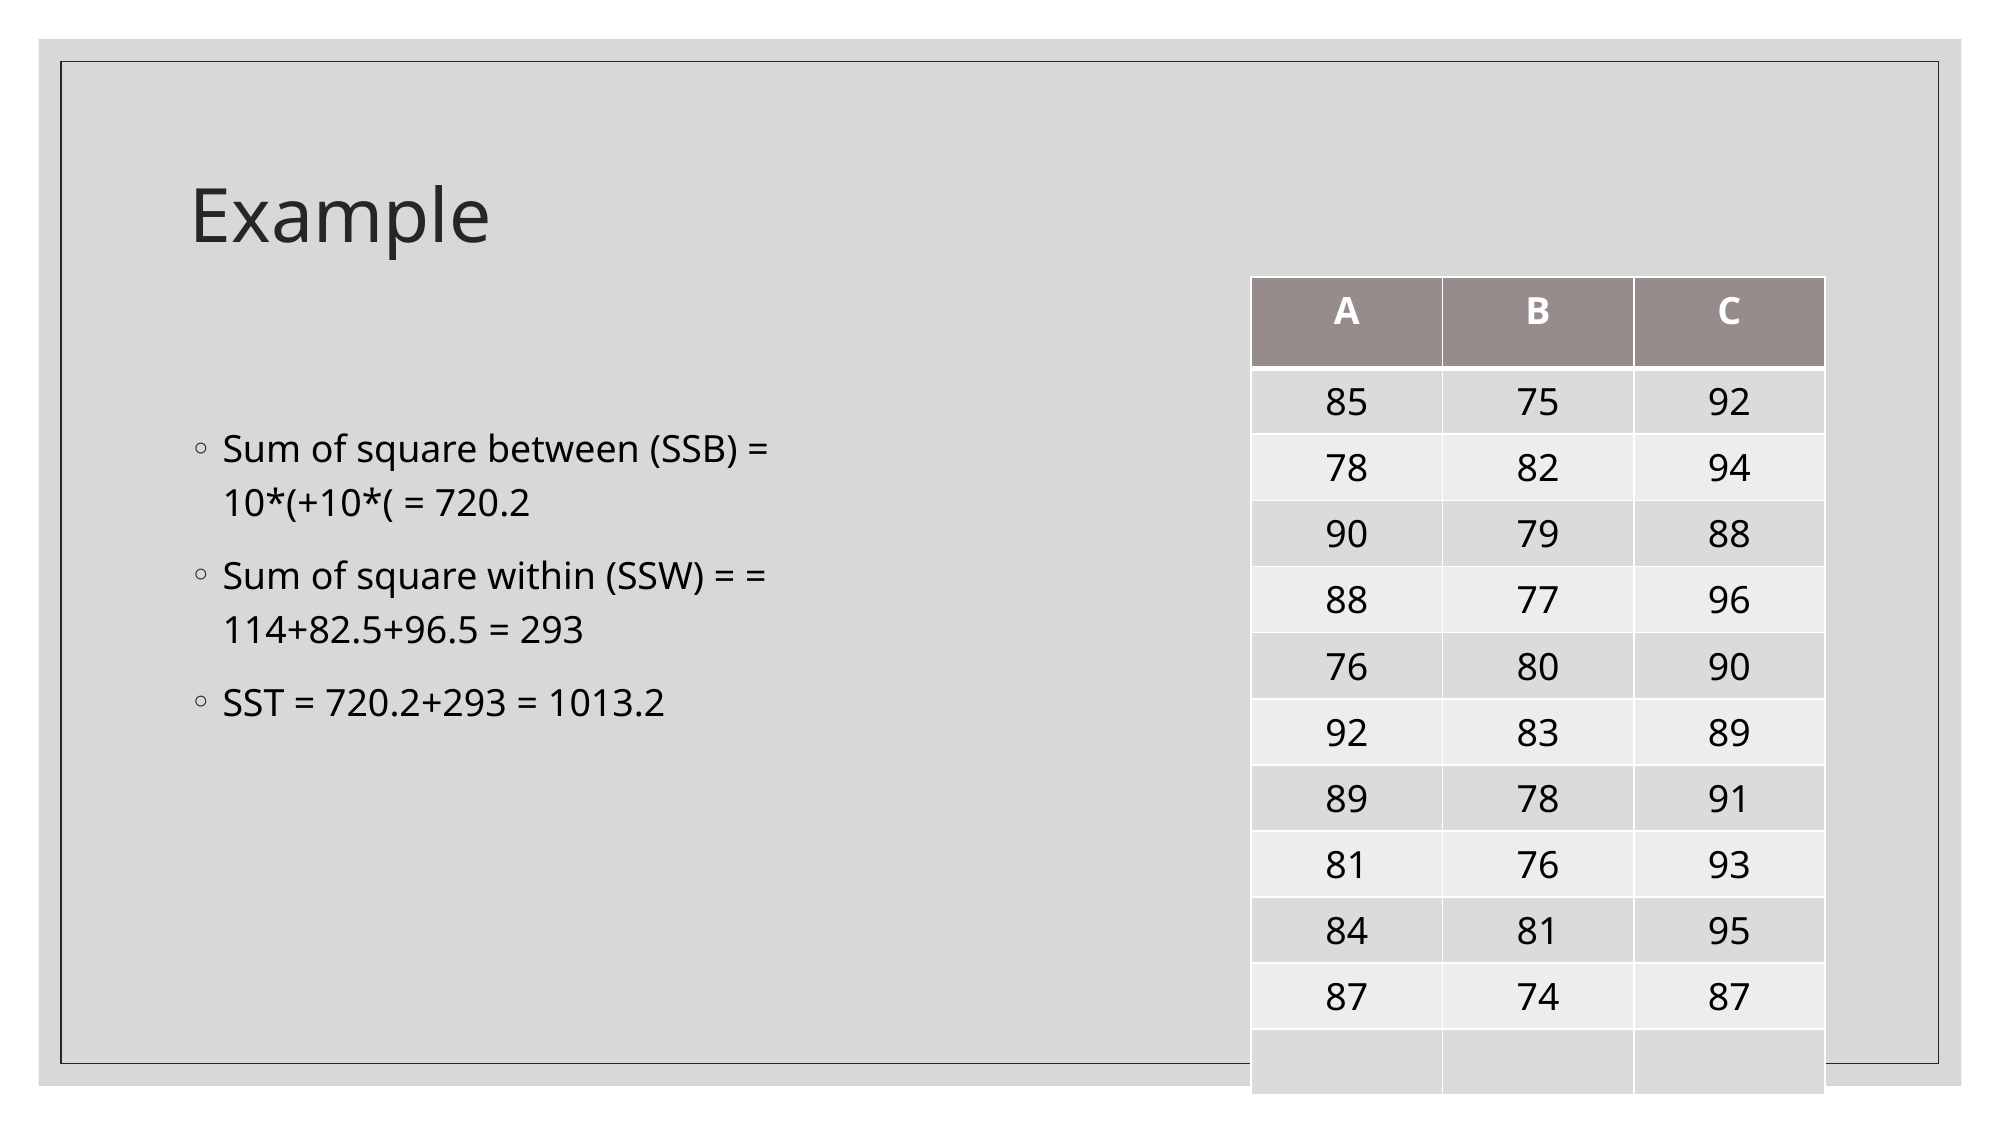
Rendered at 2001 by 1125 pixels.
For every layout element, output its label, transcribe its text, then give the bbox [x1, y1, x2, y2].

title Example [174, 105, 1825, 331]
